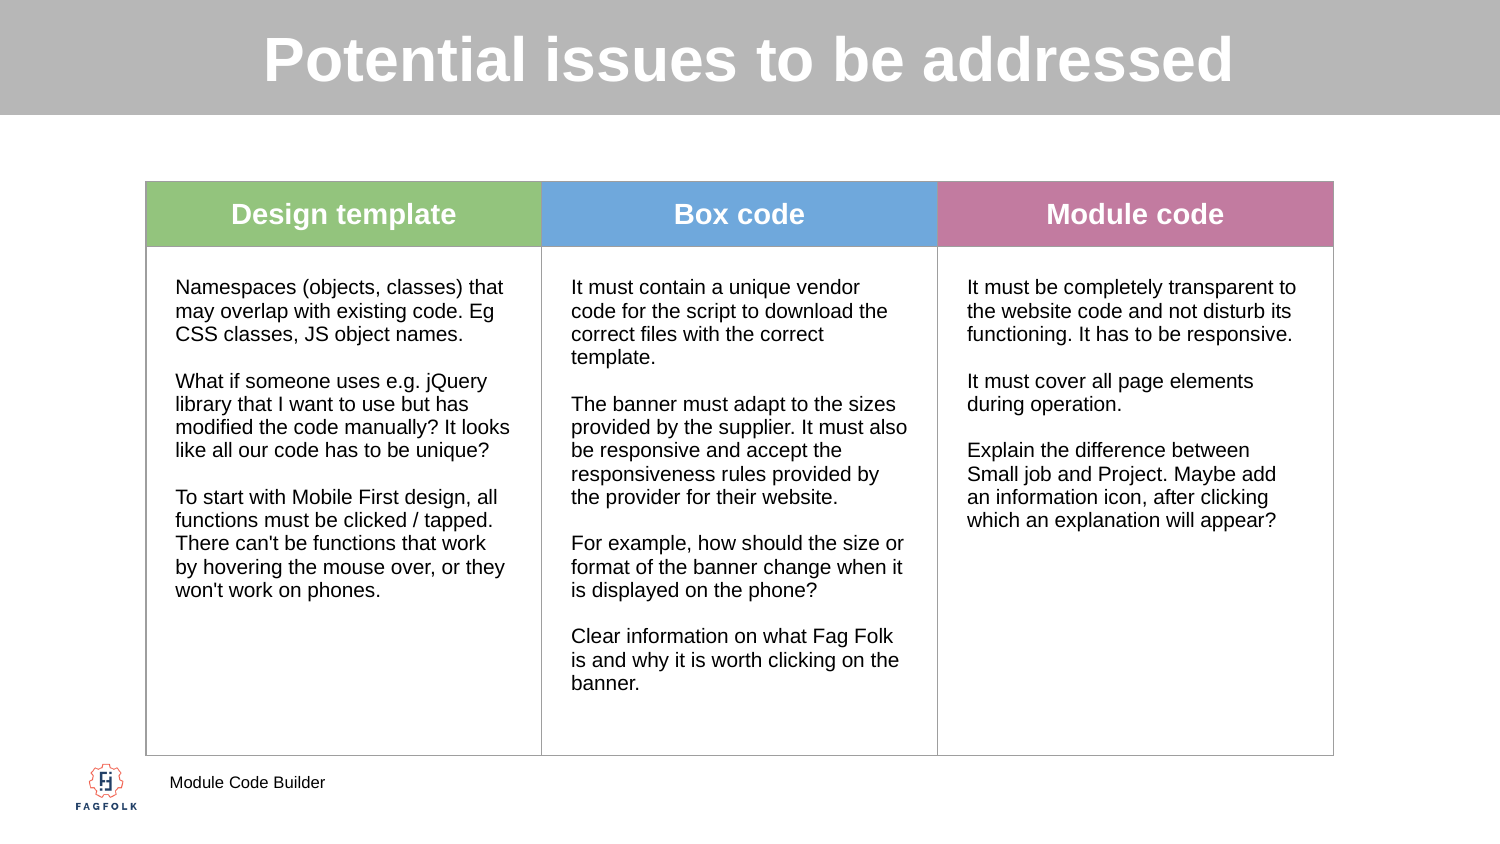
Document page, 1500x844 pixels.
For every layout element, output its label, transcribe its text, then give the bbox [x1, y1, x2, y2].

text_box Potential issues to be addressed [0, 0, 1500, 114]
table_cell It must be completely transparent to the website code and not disturb its functioning. It has to be responsive. It must cover all page elements during operation. Explain the difference between Small job and Project. Maybe add an information icon, after clicking which an explanation will appear? [938, 247, 1333, 755]
text_box Module Code Builder [154, 762, 429, 803]
table_cell Namespaces (objects, classes) that may overlap with existing code. Eg CSS classes, JS object names. What if someone uses e.g. jQuery library that I want to use but has modified the code manually? It looks like all our code has to be unique? To start with Mobile First design, all functions must be clicked / tapped. There can't be functions that work by hovering the mouse over, or they won't work on phones. [147, 247, 541, 755]
picture [66, 761, 147, 814]
table_cell It must contain a unique vendor code for the script to download the correct files with the correct template. The banner must adapt to the sizes provided by the supplier. It must also be responsive and accept the responsiveness rules provided by the provider for their website. For example, how should the size or format of the banner change when it is displayed on the phone? Clear information on what Fag Folk is and why it is worth clicking on the banner. [542, 247, 937, 755]
table_header Design template [147, 182, 541, 246]
table_header Module code [938, 182, 1333, 246]
table_header Box code [542, 182, 937, 246]
